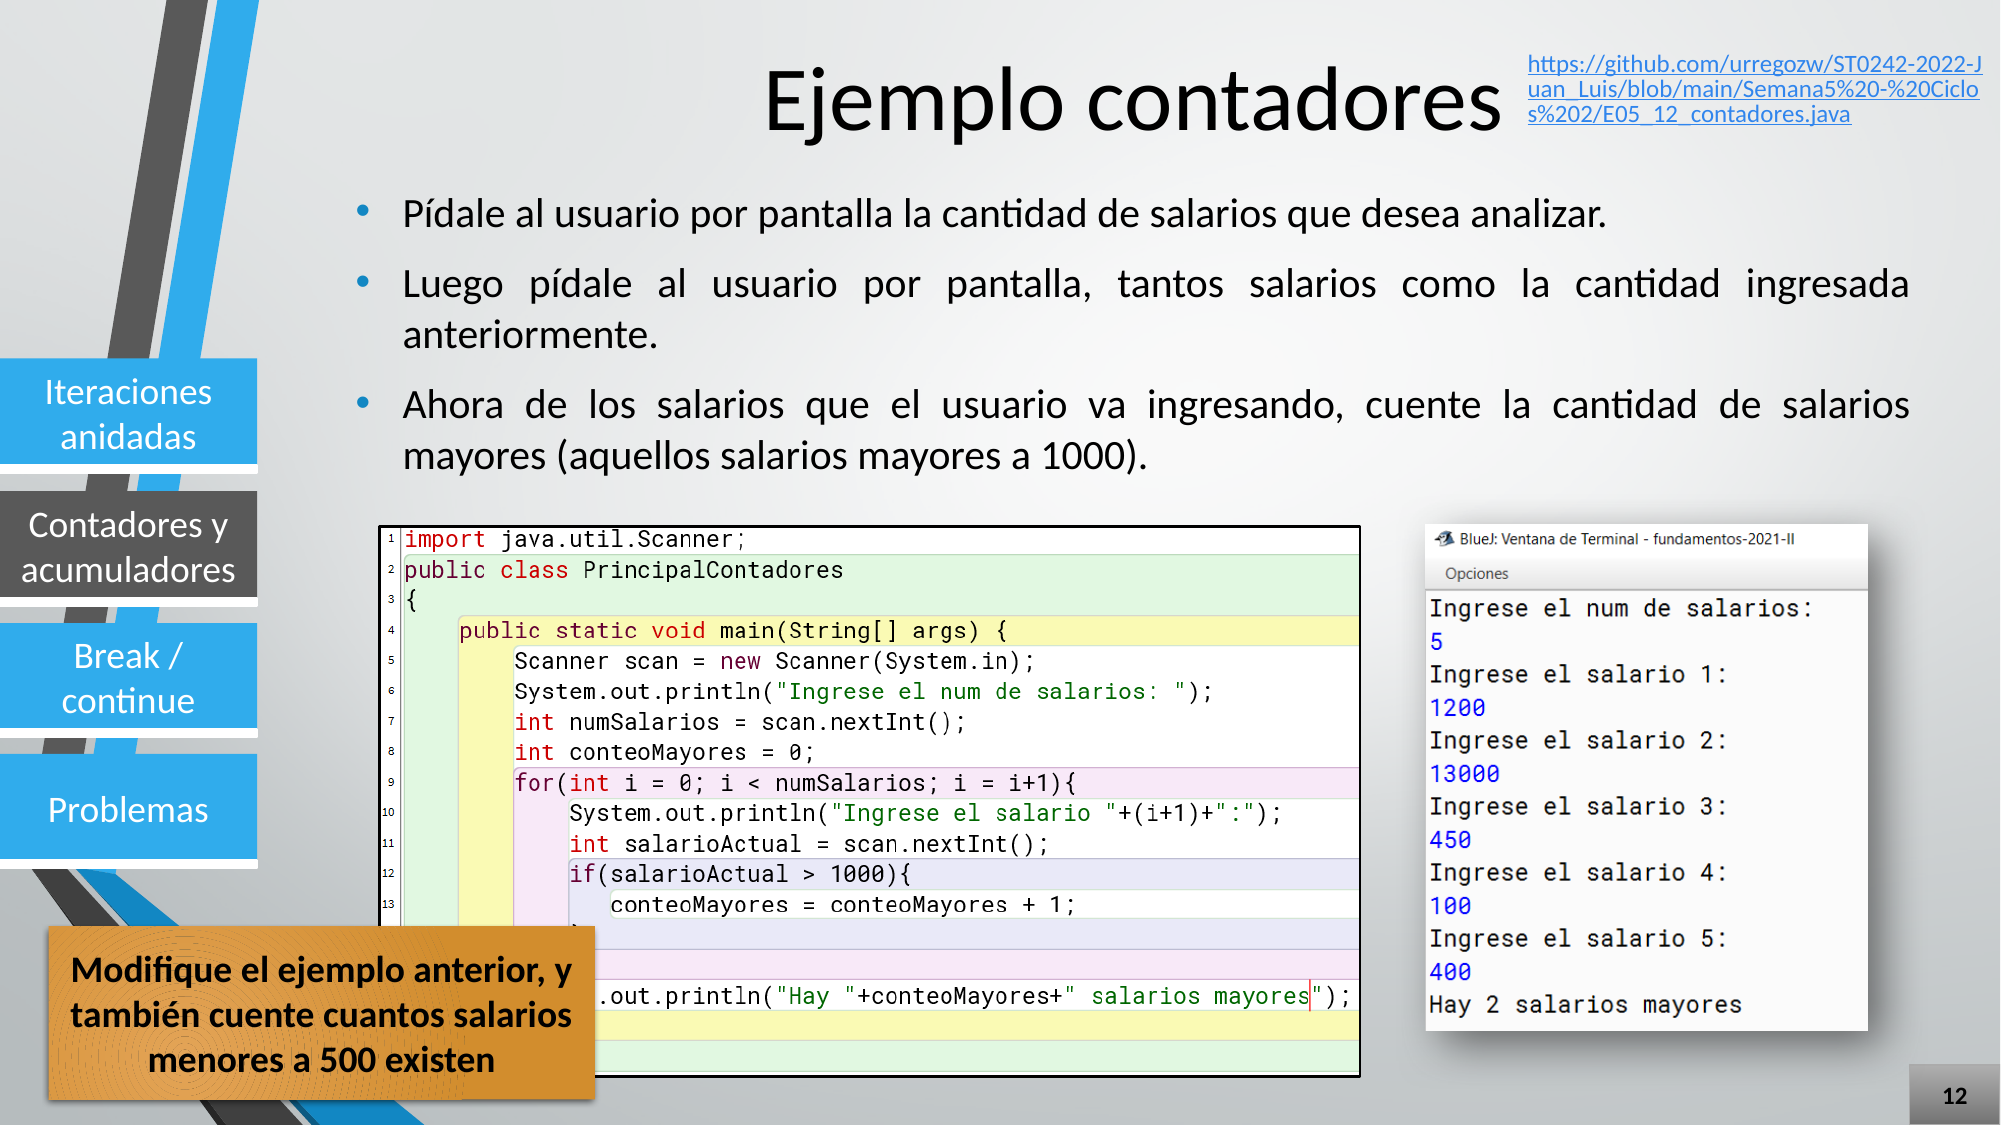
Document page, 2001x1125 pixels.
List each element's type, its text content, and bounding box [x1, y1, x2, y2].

text_box https://github.com/urregozw/ST0242-2022-Juan_Luis/blob/main/Semana5%20-%20Ciclos%202/E05_12_contadores.java [1512, 39, 2000, 115]
slide_number 12 [1909, 1065, 2000, 1125]
title Ejemplo contadores [340, 10, 1927, 177]
list Pídale al usuario por pantalla la cantidad de salarios que desea analizar. Luego pídale al usuario por pantalla, tantos salarios como la cantidad ingresada anteriormente. Ahora de los salarios que el usuario va ingresando, cuente la cantidad de salarios mayores (aquellos salarios mayores a 1000). [340, 177, 1927, 997]
picture [1425, 524, 1868, 1032]
text_box Modifique el ejemplo anterior, y también cuente cuantos salarios menores a 500 existen [48, 926, 595, 1100]
picture [380, 527, 1359, 1076]
